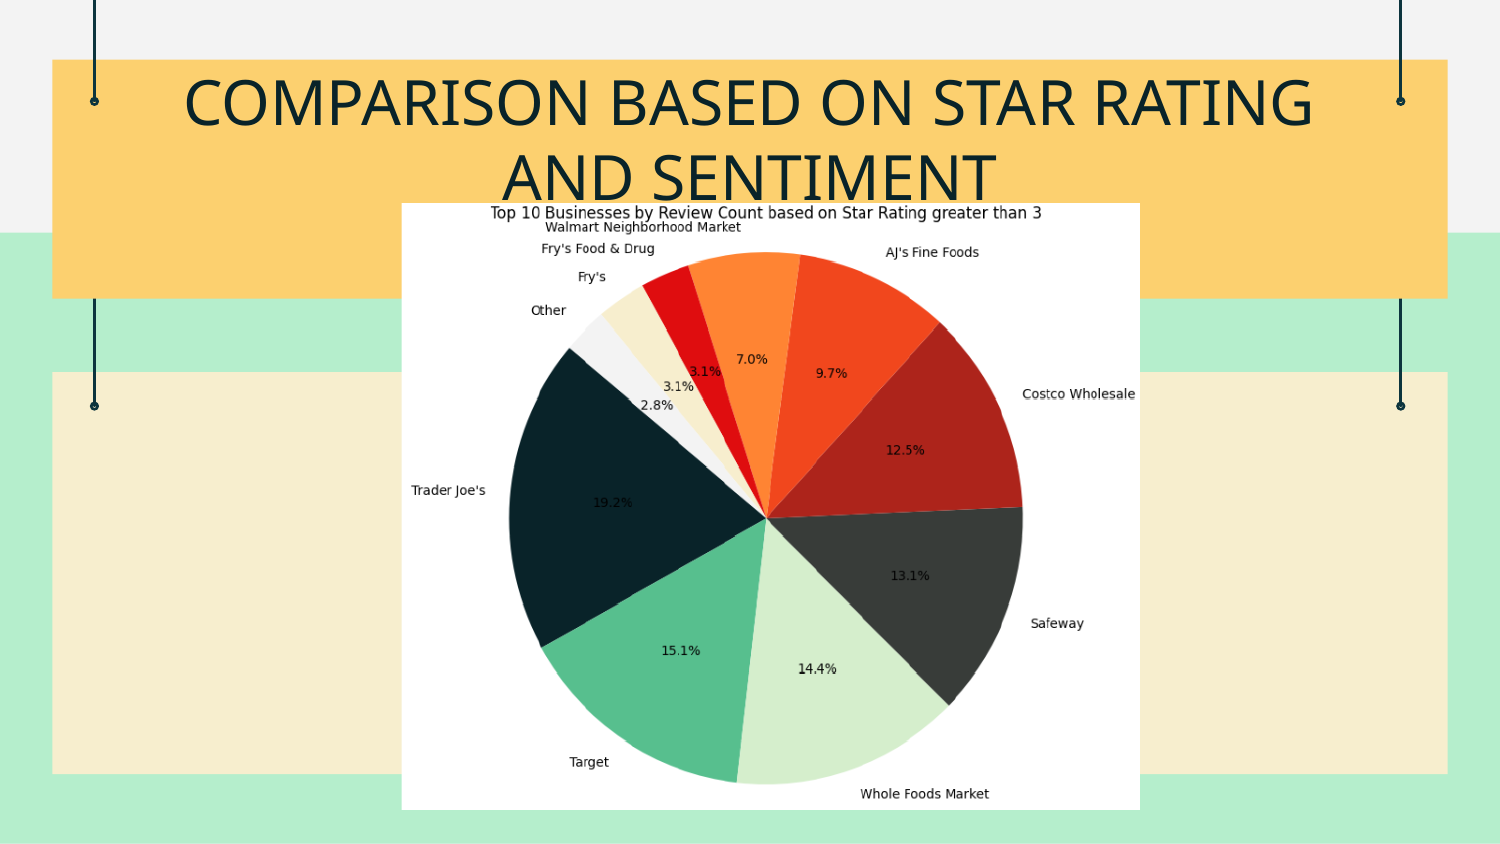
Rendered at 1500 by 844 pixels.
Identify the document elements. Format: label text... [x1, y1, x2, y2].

picture [401, 203, 1141, 811]
title COMPARISON BASED ON STAR RATING AND SENTIMENT [108, 98, 1392, 177]
